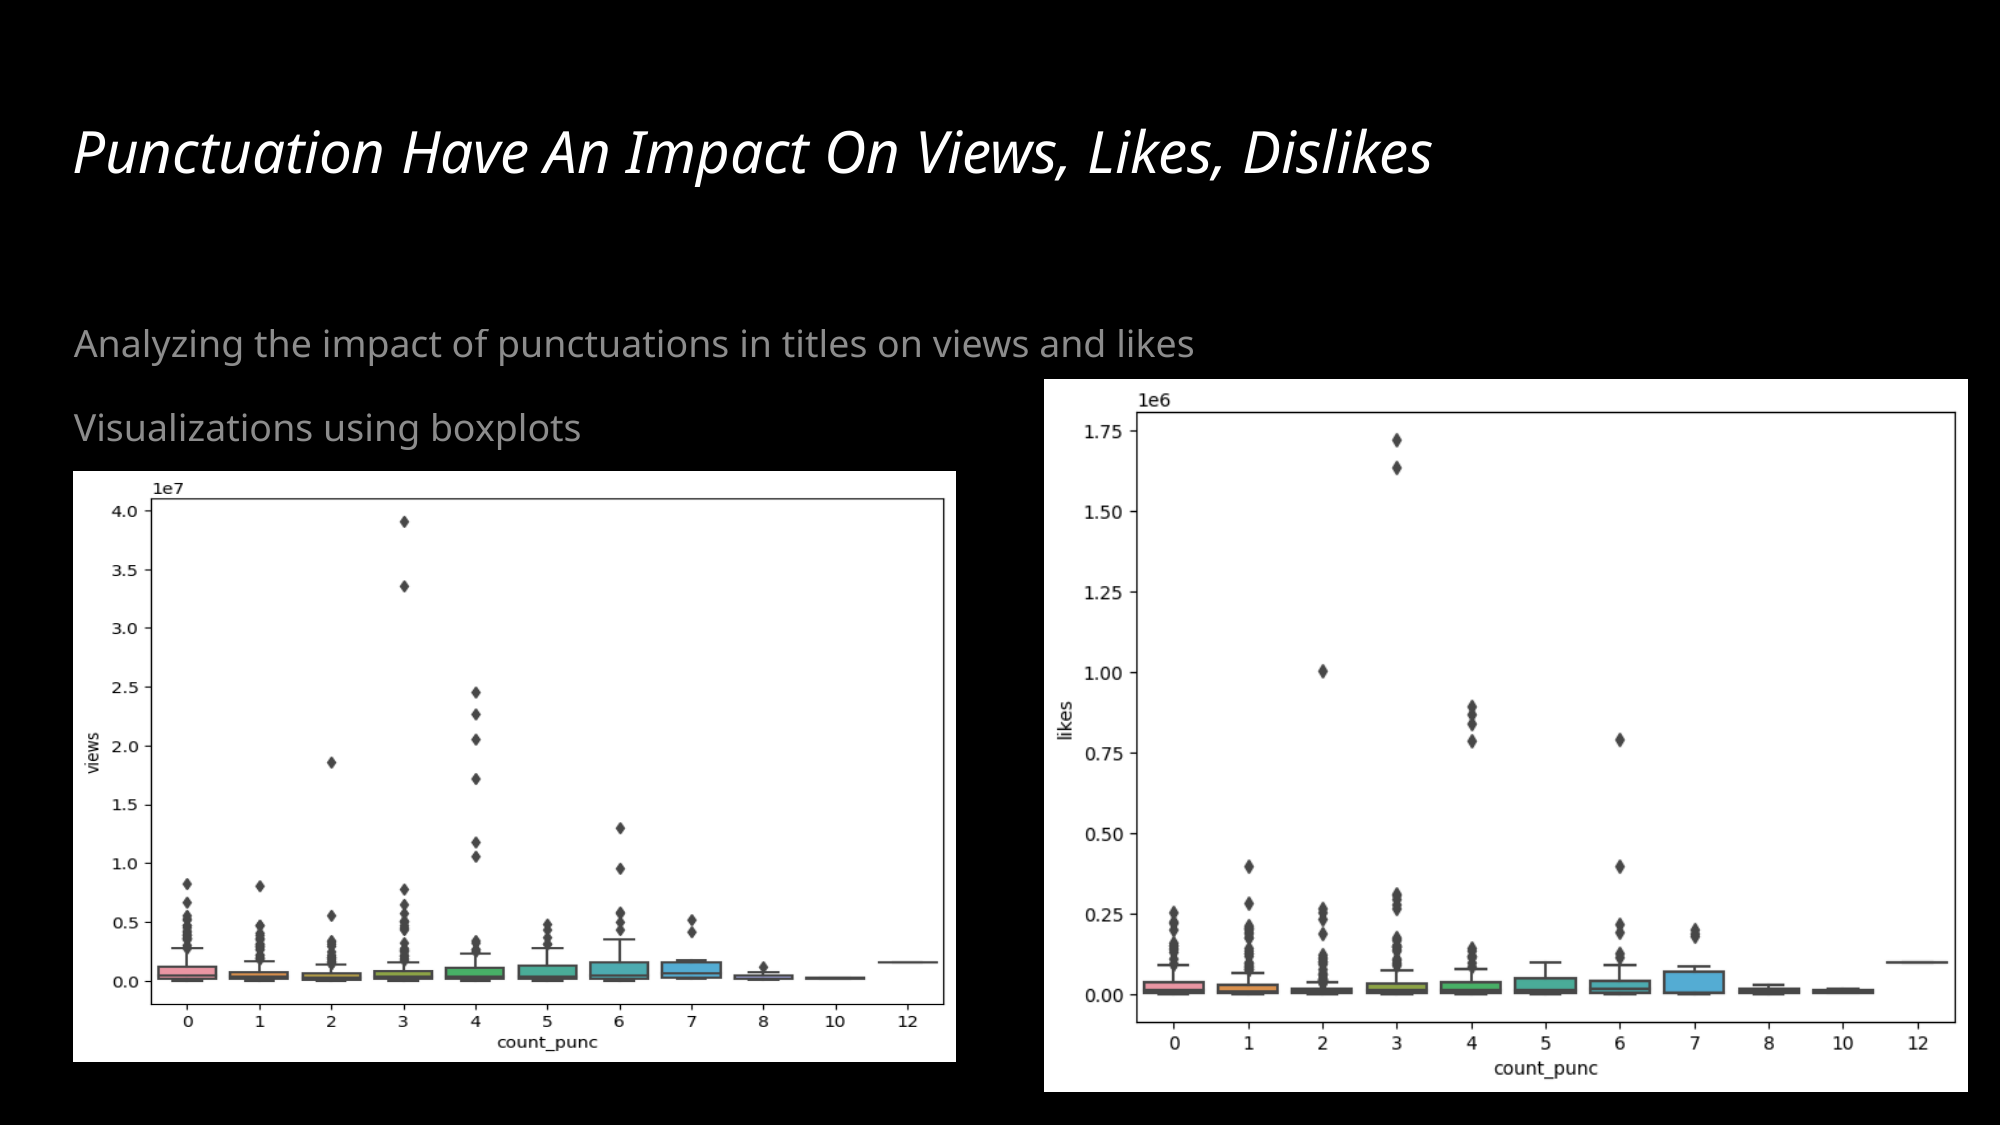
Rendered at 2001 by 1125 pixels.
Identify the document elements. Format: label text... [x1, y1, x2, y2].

picture [1044, 378, 1968, 1092]
list Analyzing the impact of punctuations in titles on views and likes Visualizations using boxplots [73, 302, 1927, 923]
picture [73, 470, 956, 1062]
title Punctuation Have An Impact On Views, Likes, Dislikes [72, 115, 1926, 303]
